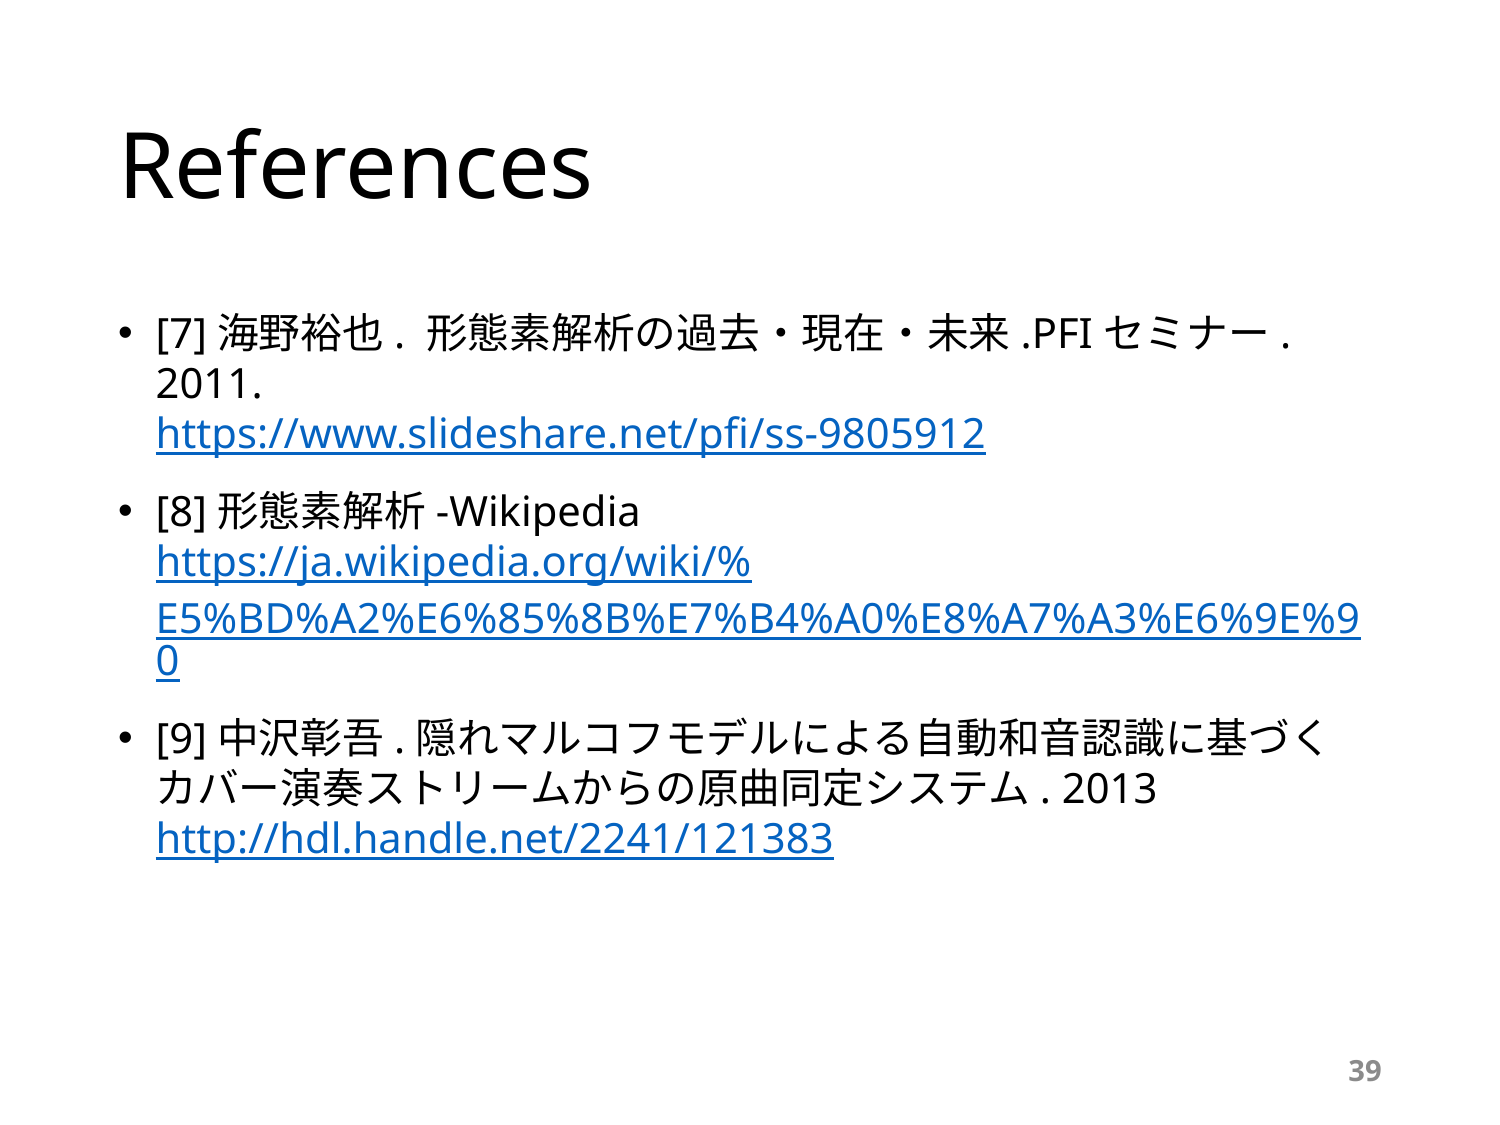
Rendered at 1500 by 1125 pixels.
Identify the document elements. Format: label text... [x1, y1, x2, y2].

title References [103, 59, 1397, 278]
slide_number 39 [1059, 1042, 1397, 1103]
list [7]海野裕也. 形態素解析の過去・現在・未来.PFIセミナー. 2011. https://www.slideshare.net/pfi/ss-9805912 [8]形態素解析-Wikipedia https://ja.wikipedia.org/wiki/%E5%BD%A2%E6%85%8B%E7%B4%A0%E8%A7%A3%E6%9E%90 [9]中沢彰吾.隠れマルコフモデルによる自動和音認識に基づく カバー演奏ストリームからの原曲同定システム. 2013 http://hdl.handle.net/2241/121383 [103, 299, 1397, 1014]
